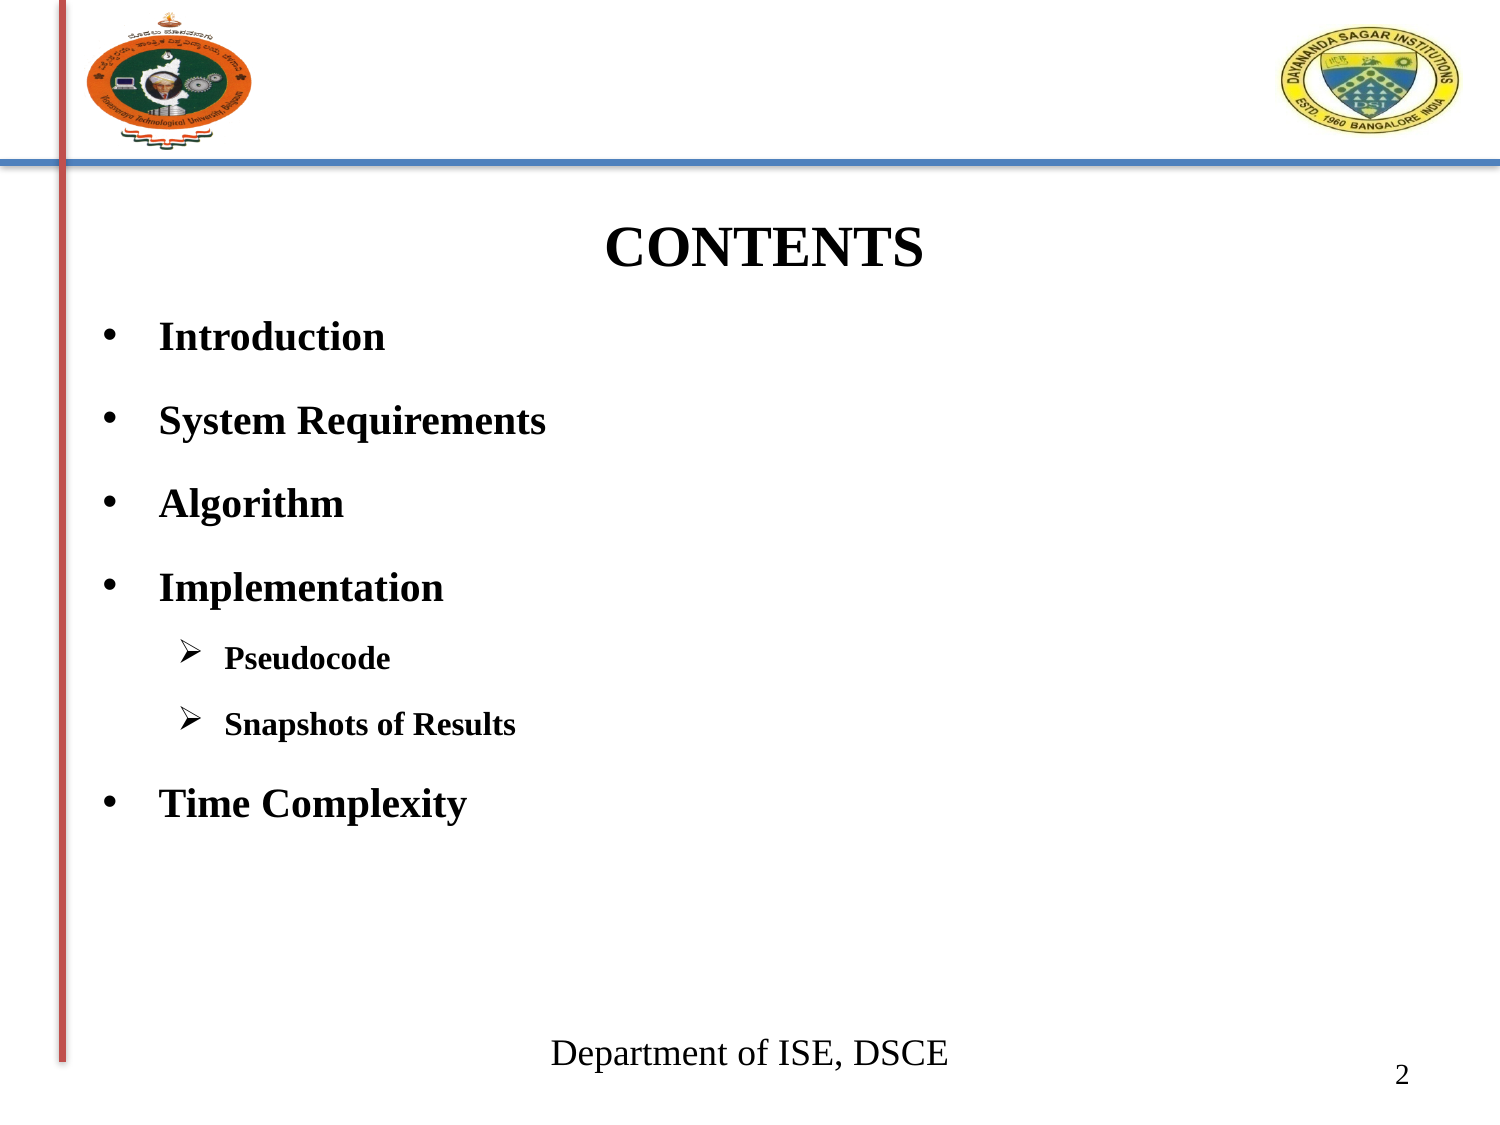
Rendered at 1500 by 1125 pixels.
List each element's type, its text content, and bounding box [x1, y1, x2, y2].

footer Department of ISE, DSCE [512, 1020, 988, 1081]
slide_number 2 [1074, 1042, 1425, 1103]
picture [1274, 24, 1463, 138]
text_box CONTENTS [589, 200, 940, 286]
list Introduction System Requirements Algorithm Implementation Pseudocode Snapshots of Results Time Complexity [87, 276, 1425, 1005]
picture [84, 12, 256, 151]
